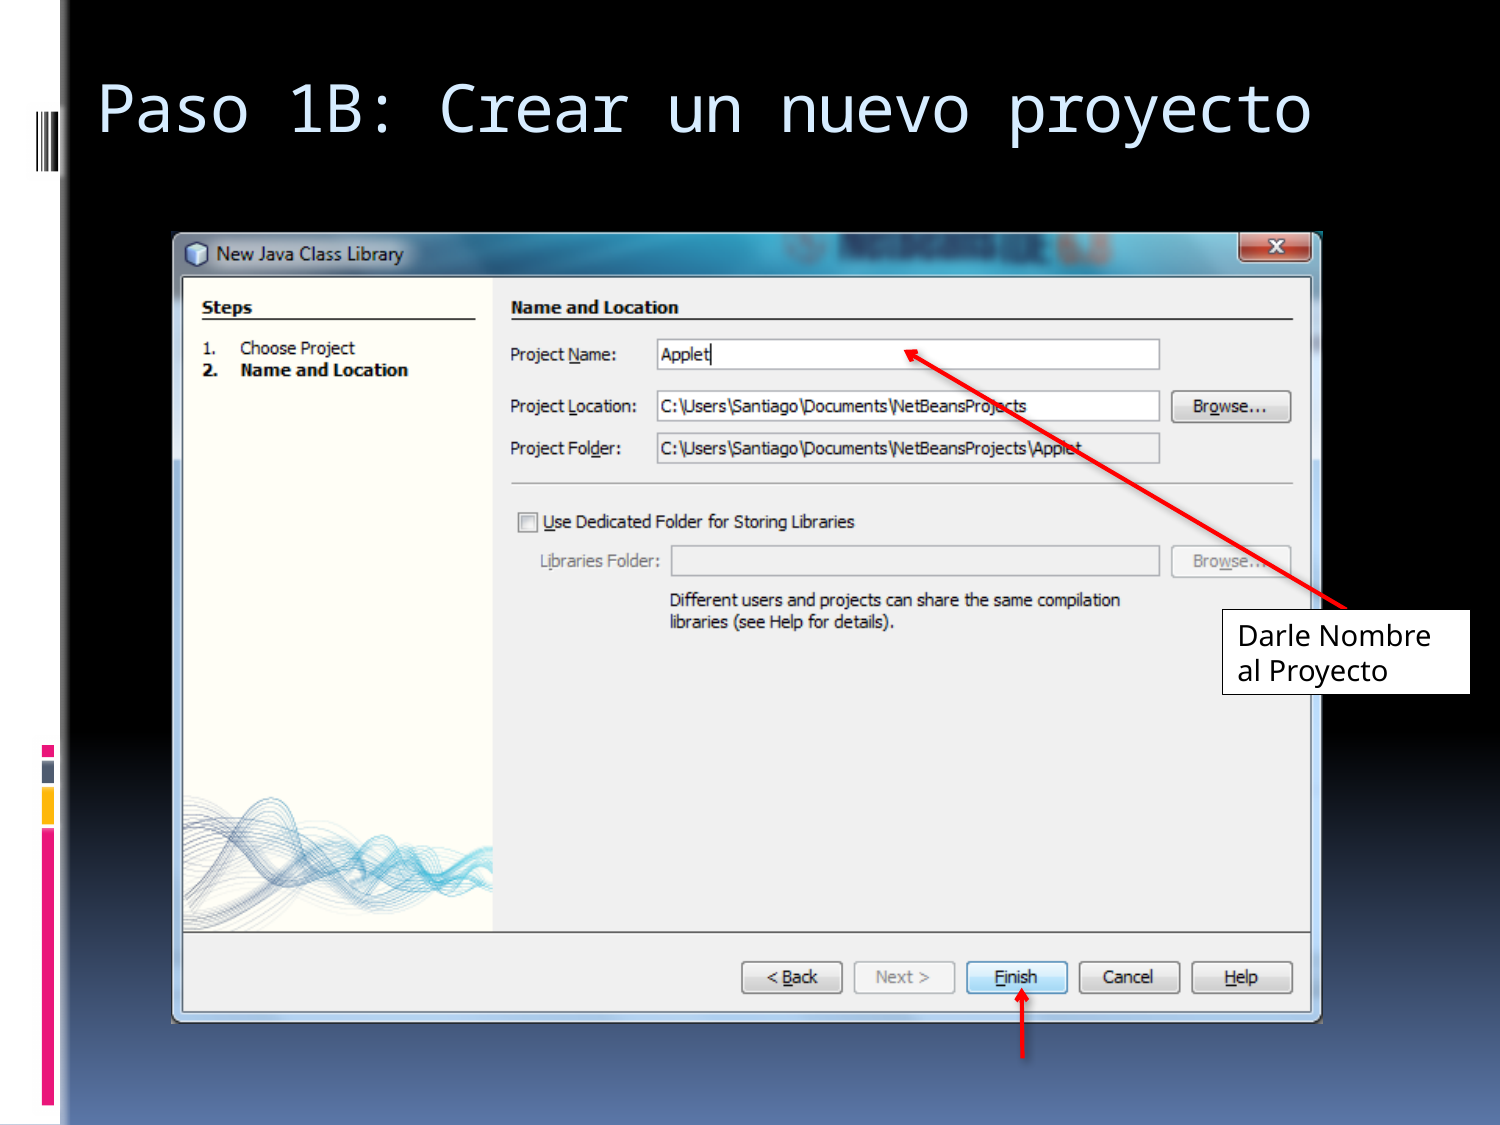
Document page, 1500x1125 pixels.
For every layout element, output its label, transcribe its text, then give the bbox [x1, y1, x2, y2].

text_box Darle Nombre al Proyecto [1331, 609, 1471, 695]
picture [170, 231, 1324, 1025]
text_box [994, 257, 1256, 702]
title Paso 1B: Crear un nuevo proyecto [82, 58, 1454, 209]
